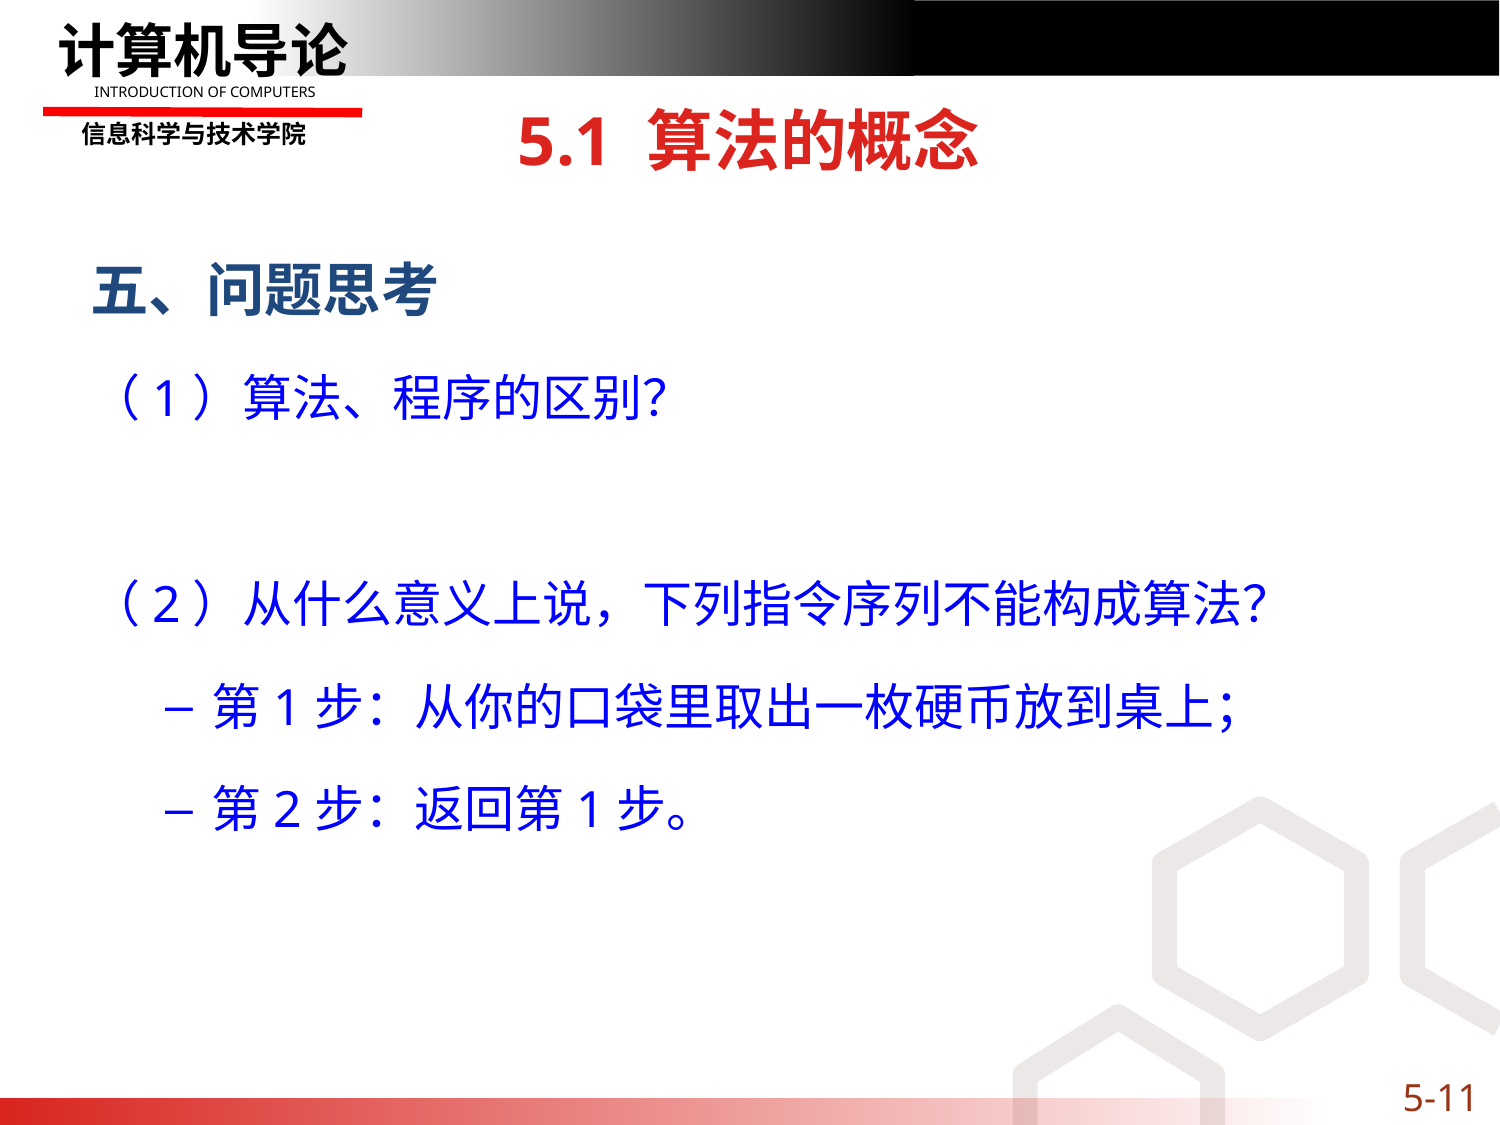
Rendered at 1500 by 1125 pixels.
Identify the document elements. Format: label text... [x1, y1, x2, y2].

list 五、问题思考 （1）算法、程序的区别？ （2）从什么意义上说，下列指令序列不能构成算法？ 第1步：从你的口袋里取出一枚硬币放到桌上； 第2步：返回第1步。 [75, 210, 1425, 1005]
slide_number 5- [1316, 1069, 1495, 1125]
title 5.1 算法的概念 [75, 89, 1424, 188]
